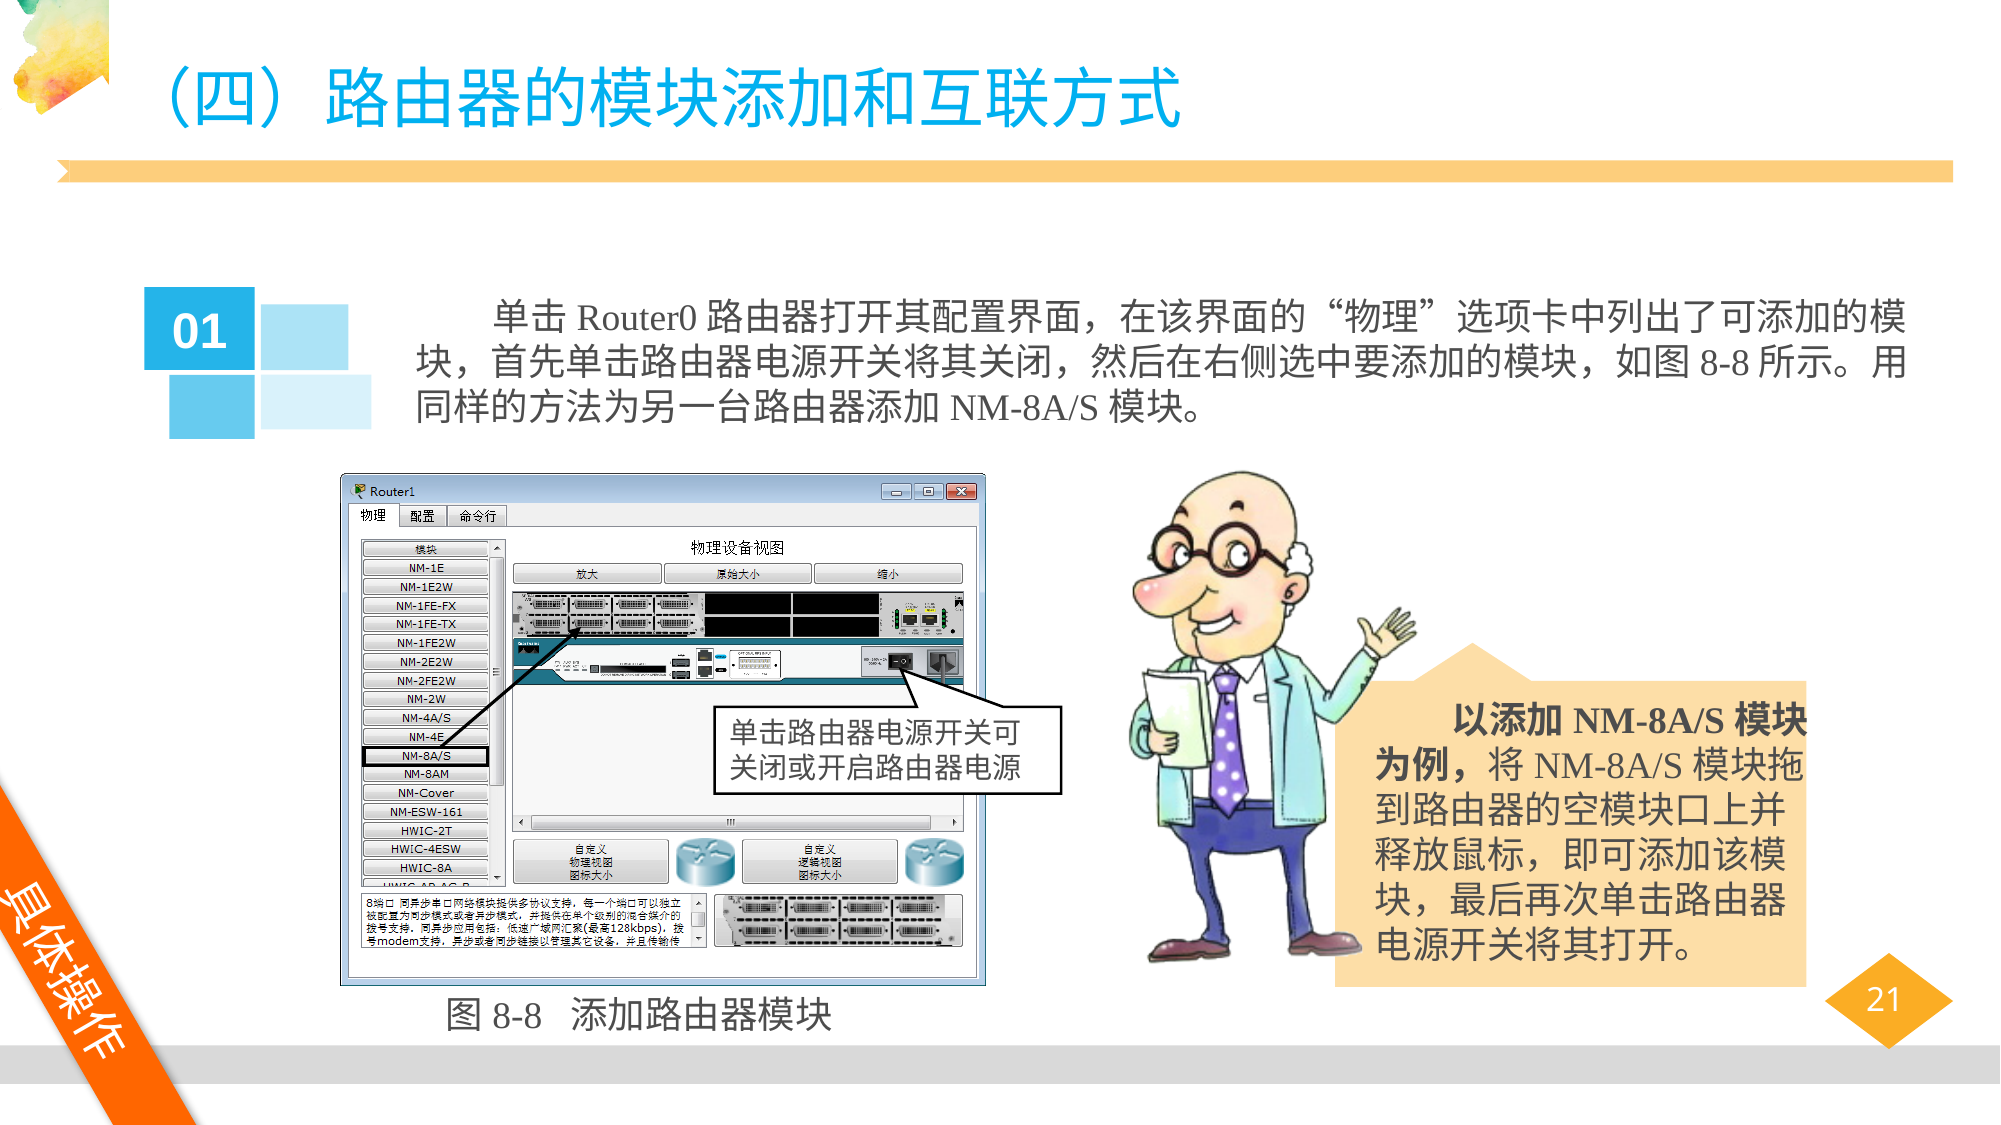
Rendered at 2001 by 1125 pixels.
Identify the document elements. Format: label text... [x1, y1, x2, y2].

text_box 单击Router0路由器打开其配置界面，在该界面的“物理”选项卡中列出了可添加的模块，首先单击路由器电源开关将其关闭，然后在右侧选中要添加的模块，如图8-8所示。用同样的方法为另一台路由器添加NM-8A/S模块。 [400, 285, 1935, 436]
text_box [1449, 680, 1828, 987]
picture [1061, 438, 1449, 991]
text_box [340, 473, 1062, 1045]
picture [0, 0, 109, 142]
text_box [144, 287, 372, 439]
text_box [0, 699, 261, 1125]
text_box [57, 160, 1954, 183]
text_box （四）路由器的模块添加和互联方式 [111, 31, 1284, 160]
